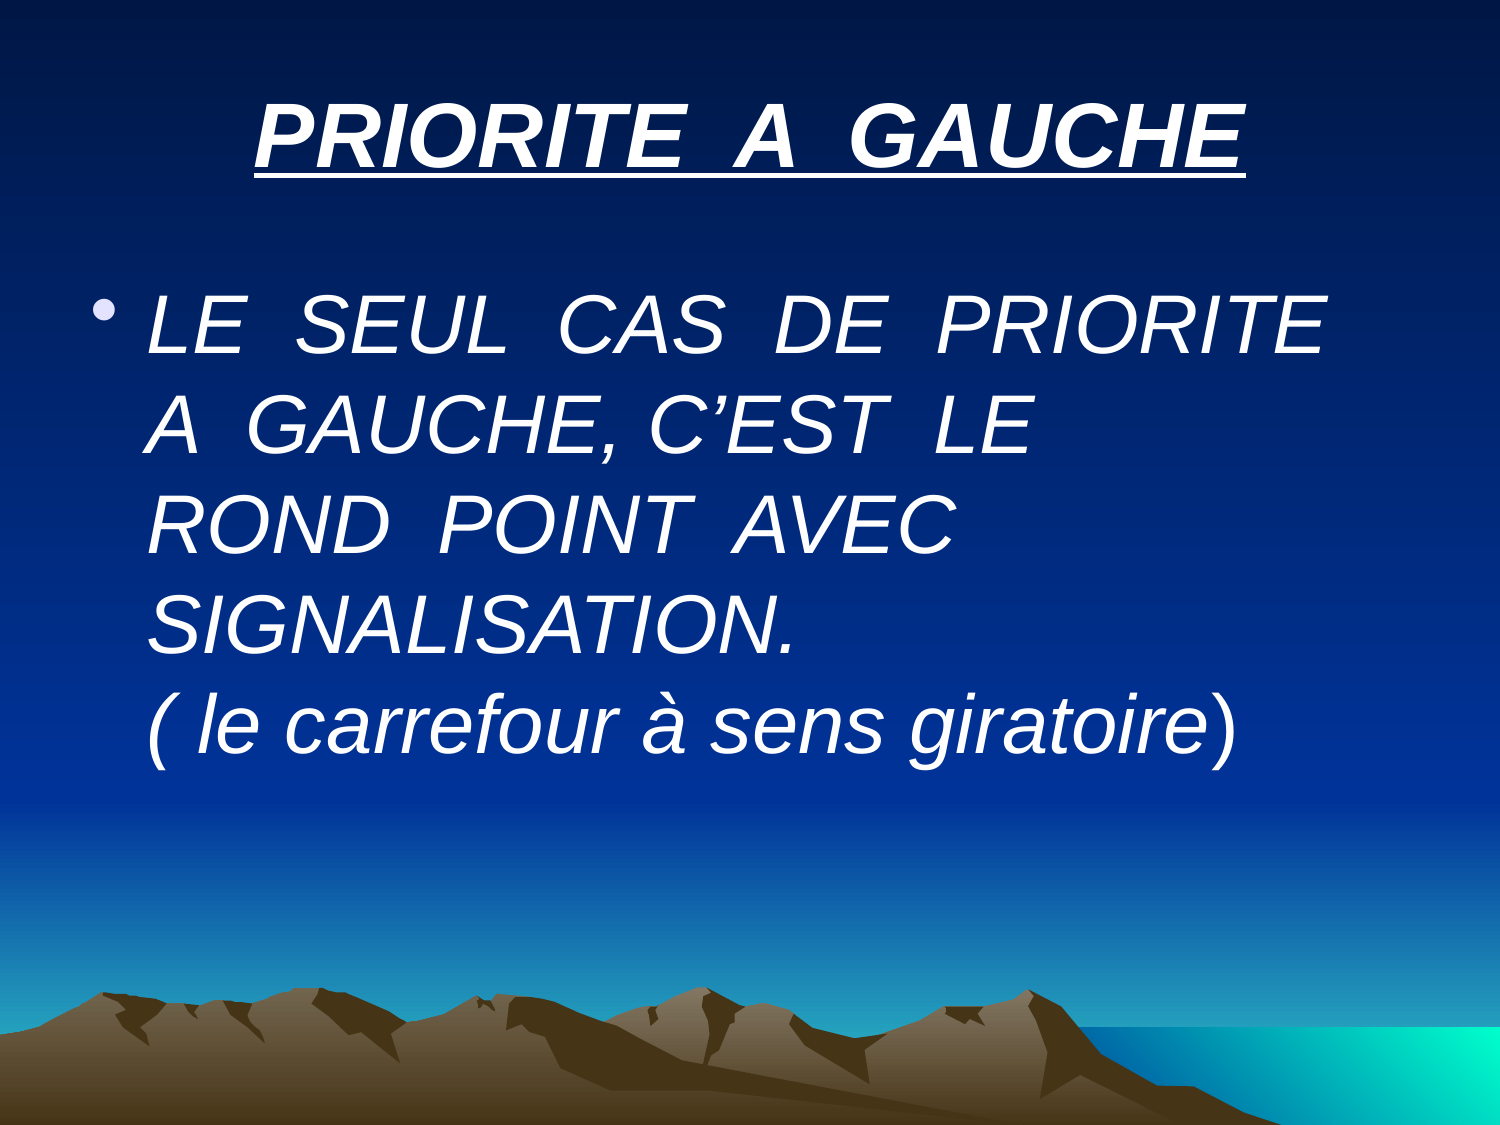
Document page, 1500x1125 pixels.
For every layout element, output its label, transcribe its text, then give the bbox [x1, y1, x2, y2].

title PRIORITE A GAUCHE [74, 37, 1426, 226]
list LE SEUL CAS DE PRIORITE A GAUCHE, C’EST LE ROND POINT AVEC SIGNALISATION. ( le carrefour à sens giratoire) [74, 262, 1426, 1001]
